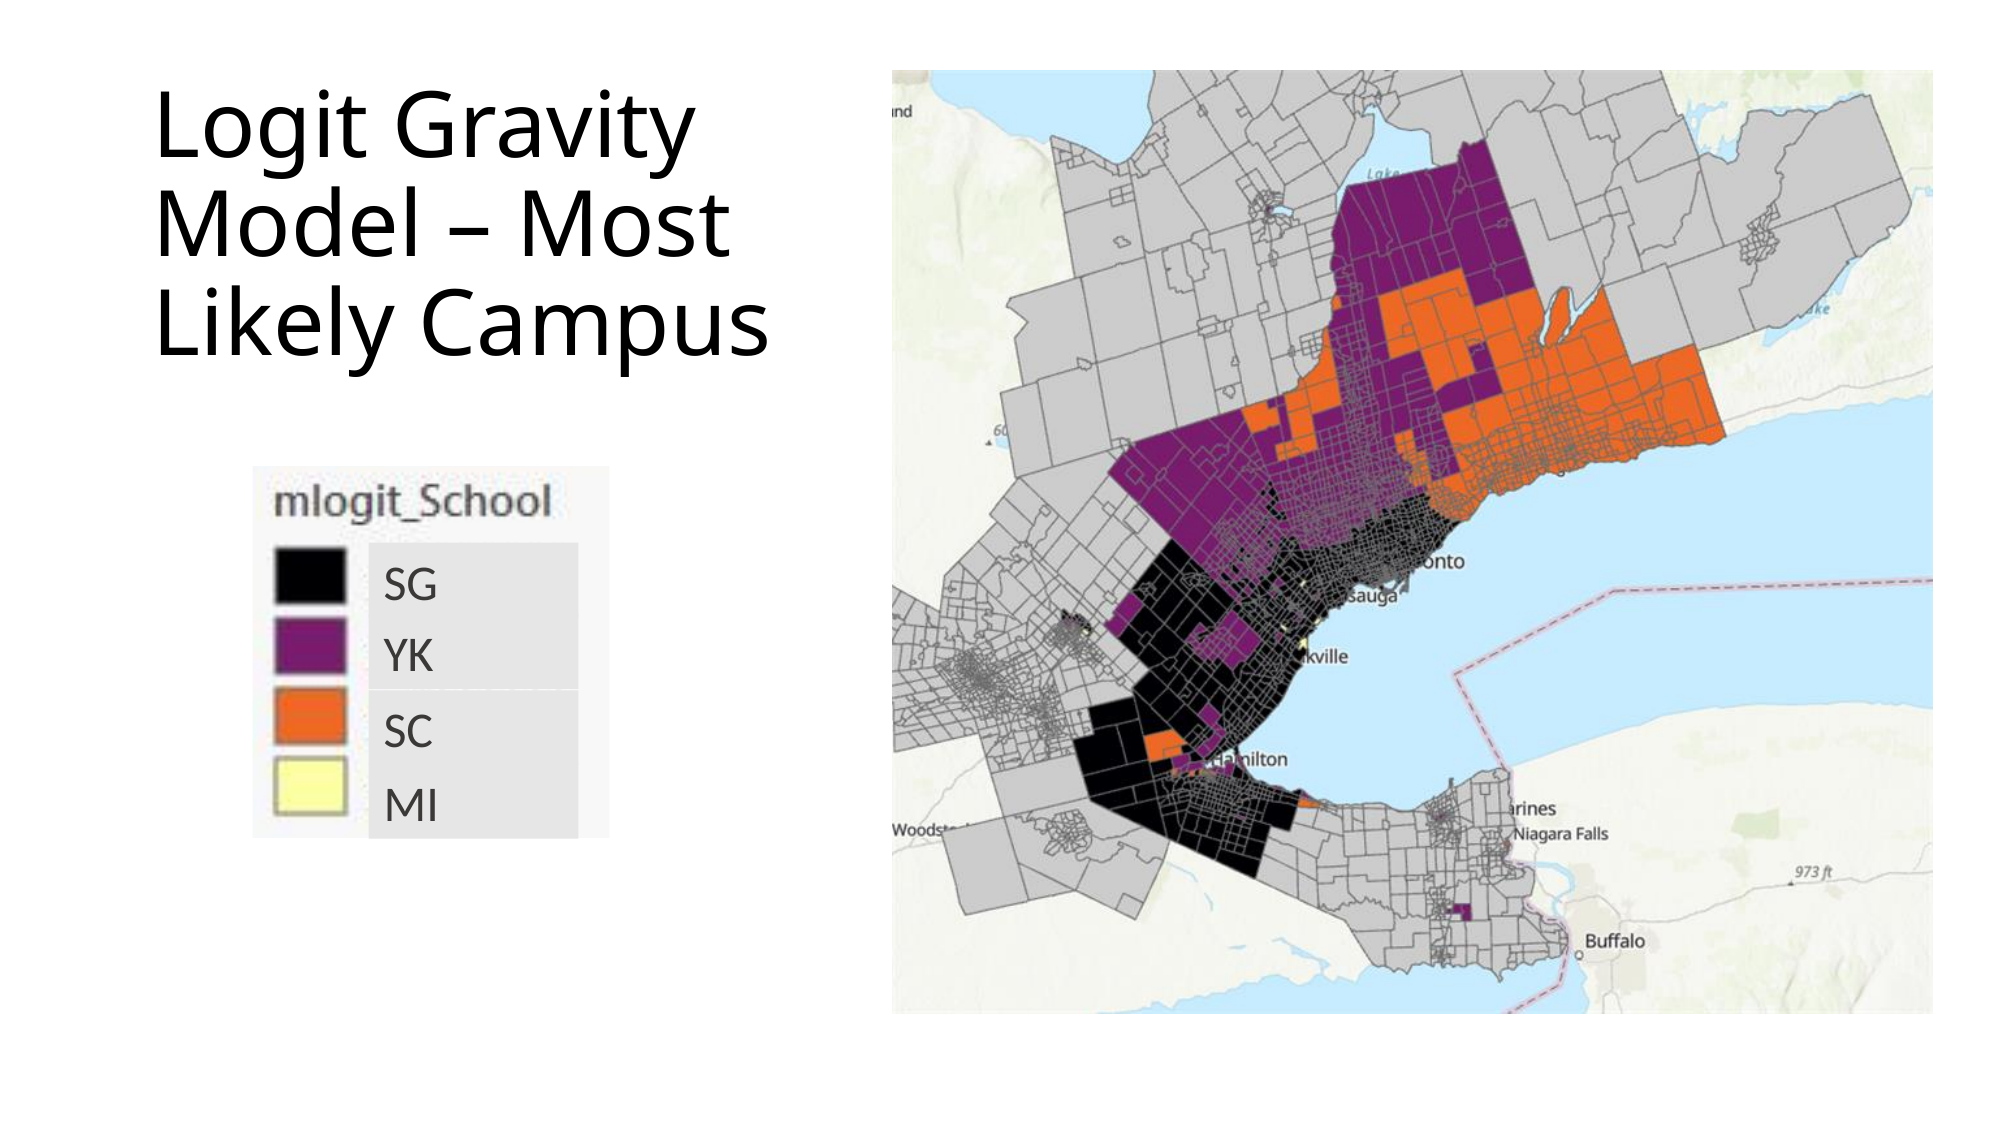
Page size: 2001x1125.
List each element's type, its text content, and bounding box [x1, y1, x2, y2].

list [892, 70, 1933, 1014]
title Logit Gravity Model – Most Likely Campus [137, 59, 800, 395]
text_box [252, 466, 610, 840]
